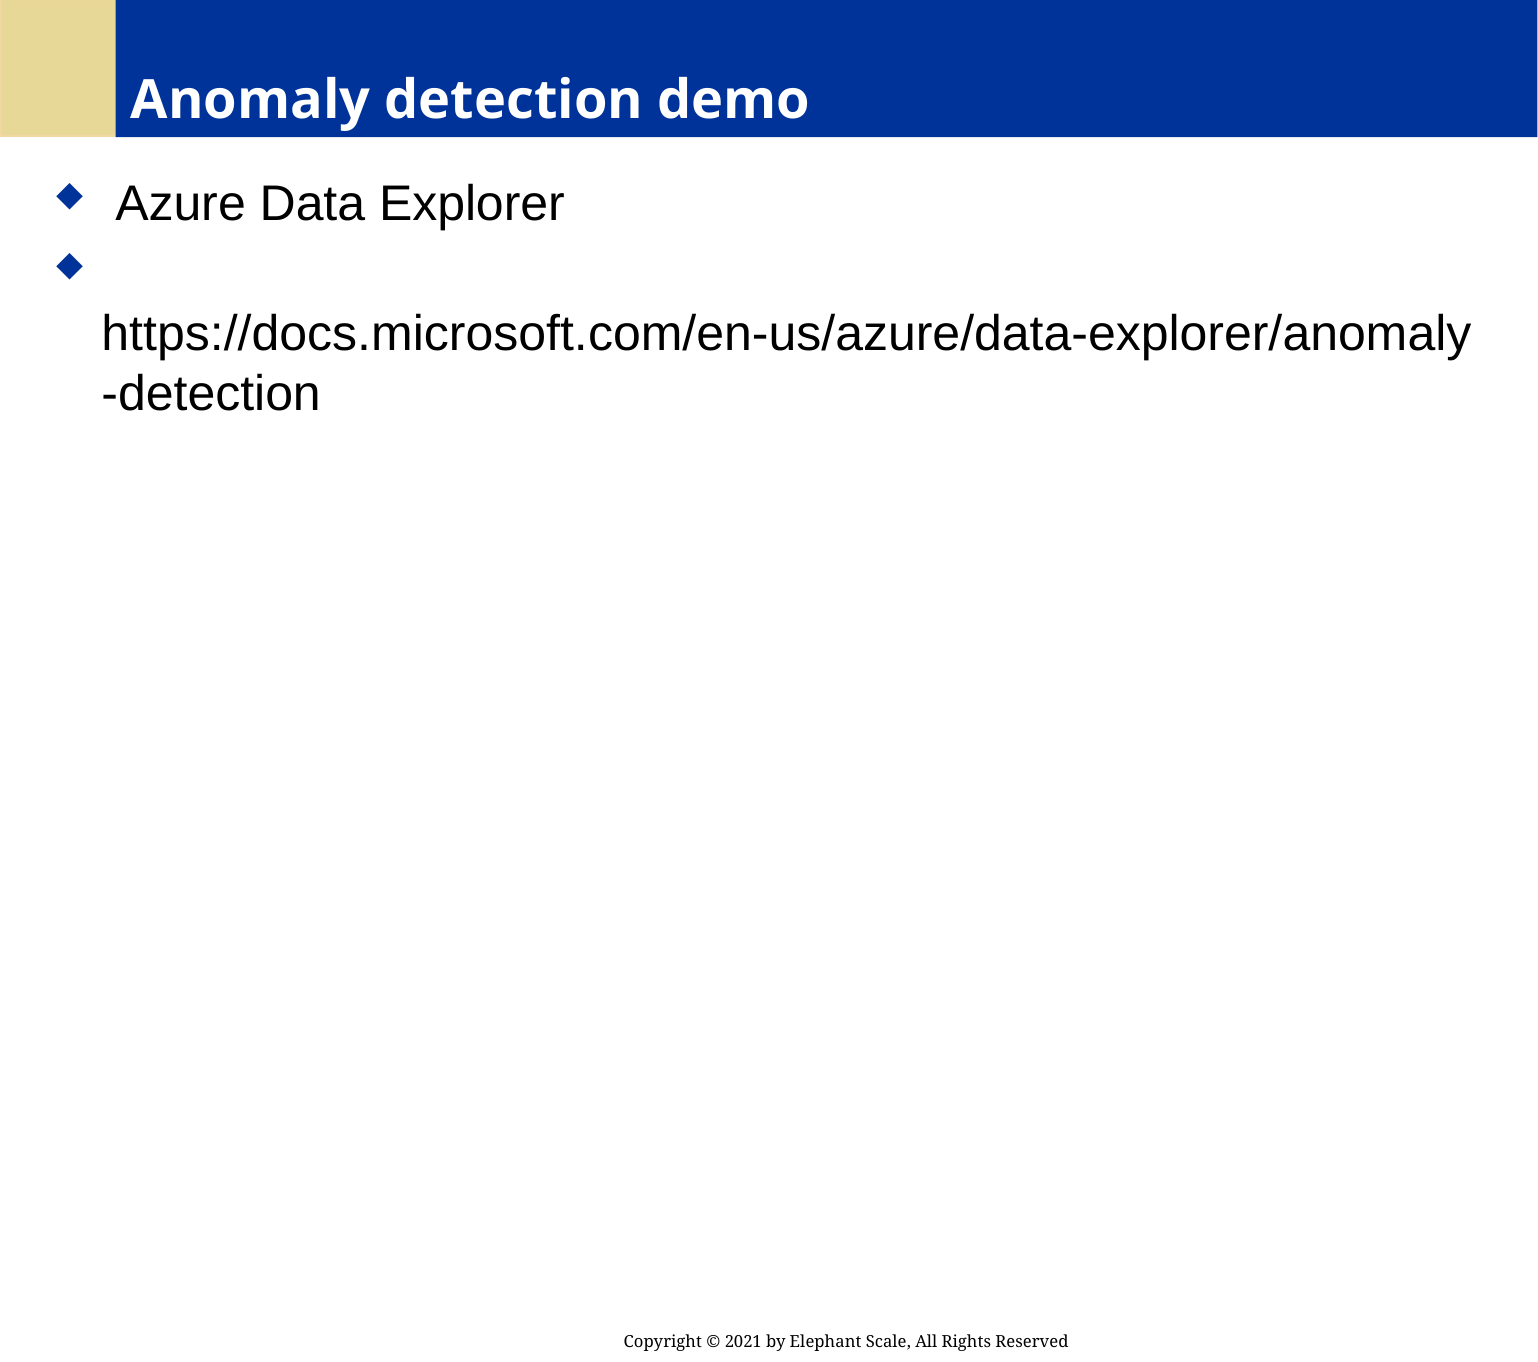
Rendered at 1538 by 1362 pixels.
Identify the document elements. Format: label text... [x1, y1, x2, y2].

list Azure Data Explorer https://docs.microsoft.com/en-us/azure/data-explorer/anomaly-detection [38, 162, 1500, 1284]
picture [0, 0, 115, 137]
text_box Copyright © 2021 by Elephant Scale, All Rights Reserved [608, 1322, 1085, 1358]
title Anomaly detection demo [115, 0, 1538, 138]
